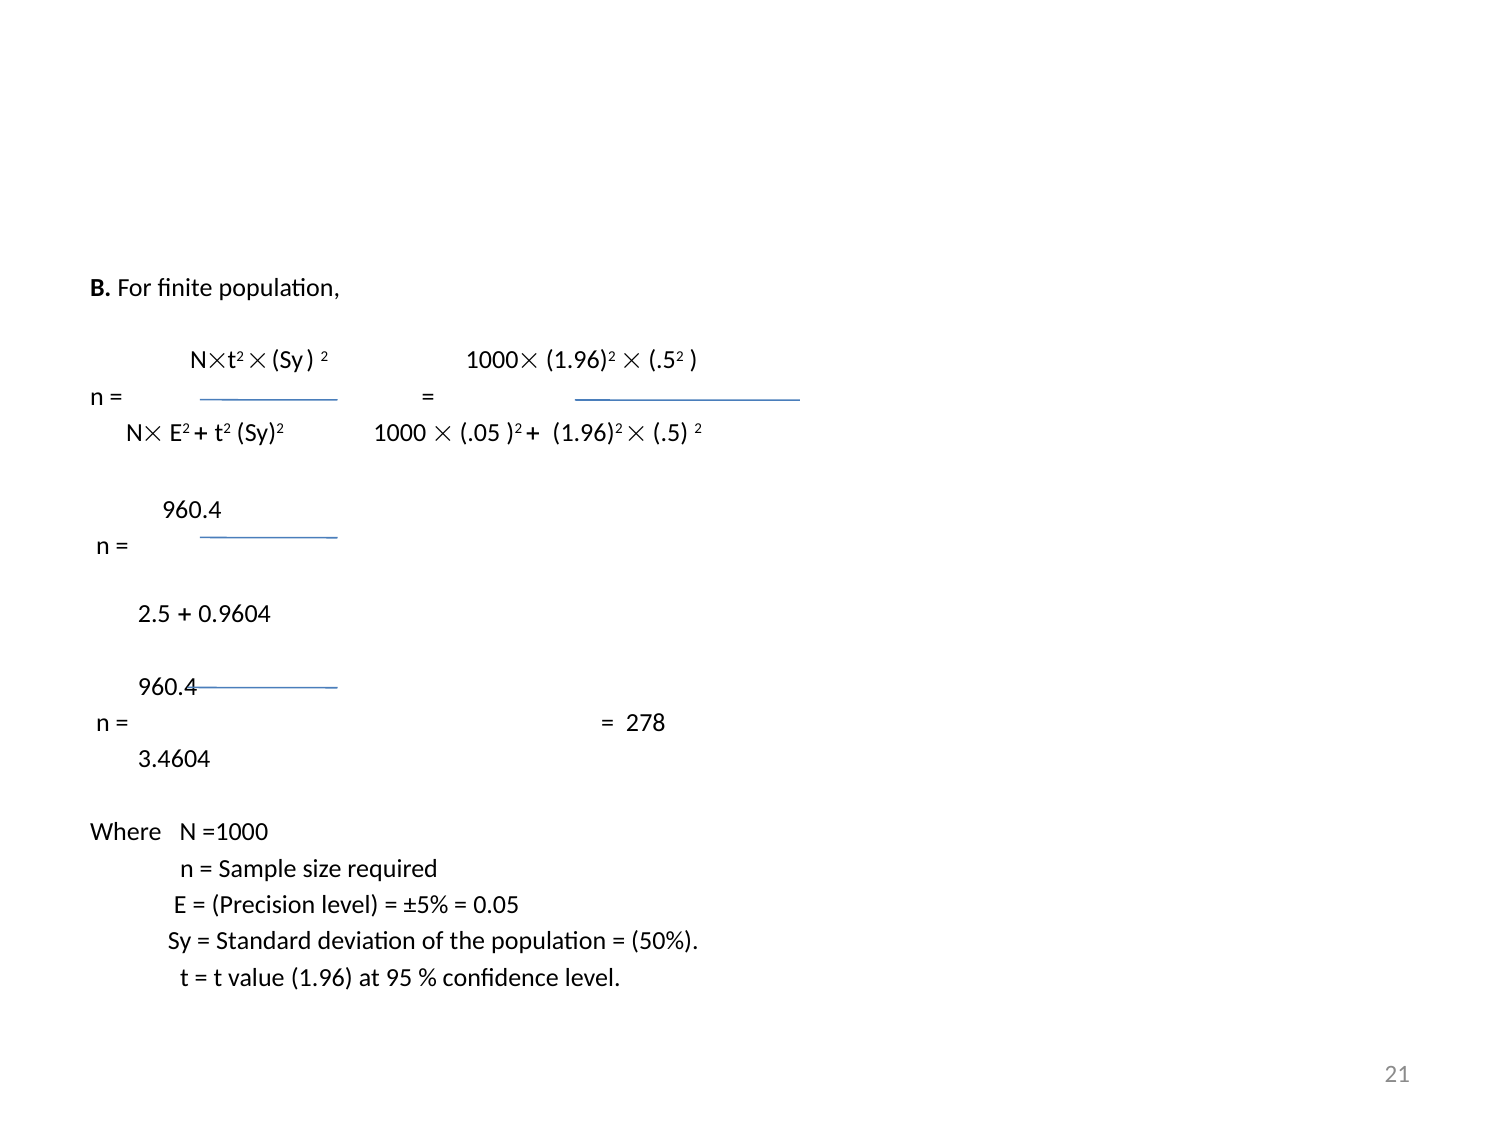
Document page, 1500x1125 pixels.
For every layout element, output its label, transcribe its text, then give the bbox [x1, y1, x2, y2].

slide_number 21 [1074, 1042, 1425, 1103]
list B. For finite population, Nt2  (Sy ) 2 1000 (1.96)2  (.52 ) n = = N E2  t2 (Sy)2 1000  (.05 )2  (1.96)2  (.5) 2 960.4 n = 2.5  0.9604 960.4 n = = 278 3.4604 Where N =1000 n = Sample size required E = (Precision level) = ±5% = 0.05 Sy = Standard deviation of the population = (50%). t = t value (1.96) at 95 % confidence level. [75, 262, 1425, 1005]
